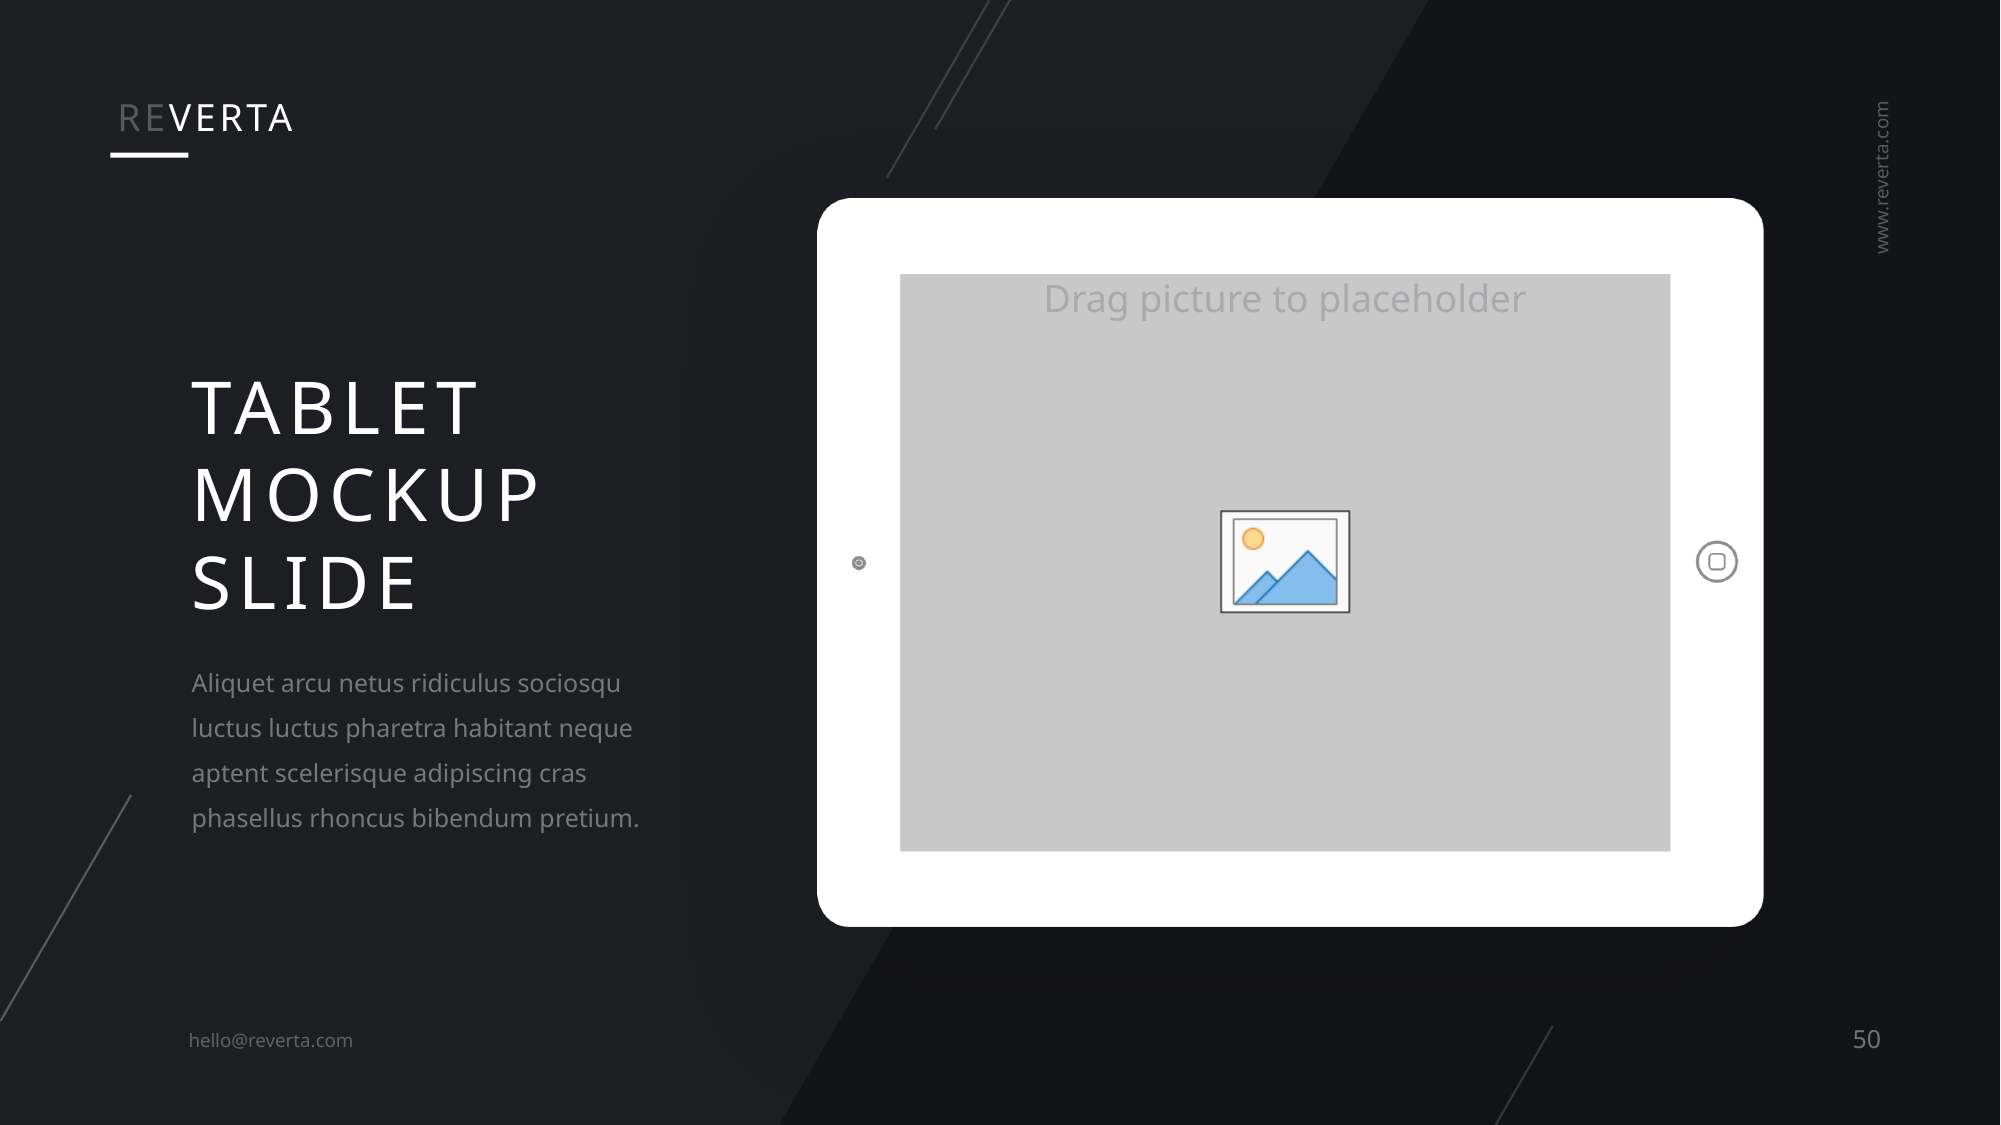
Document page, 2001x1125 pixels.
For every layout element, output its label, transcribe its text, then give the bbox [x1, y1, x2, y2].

slide_number 50 [1819, 1016, 1896, 1064]
text_box REVERTA [113, 89, 297, 143]
picture [817, 198, 1764, 927]
text_box www.reverta.com [1865, 97, 1897, 260]
text_box Aliquet arcu netus ridiculus sociosqu luctus luctus pharetra habitant neque aptent scelerisque adipiscing cras phasellus rhoncus bibendum pretium. [187, 648, 683, 837]
text_box Tablet Mockup slide [187, 357, 683, 628]
text_box [110, 152, 189, 158]
text_box hello@reverta.com [184, 1025, 358, 1056]
